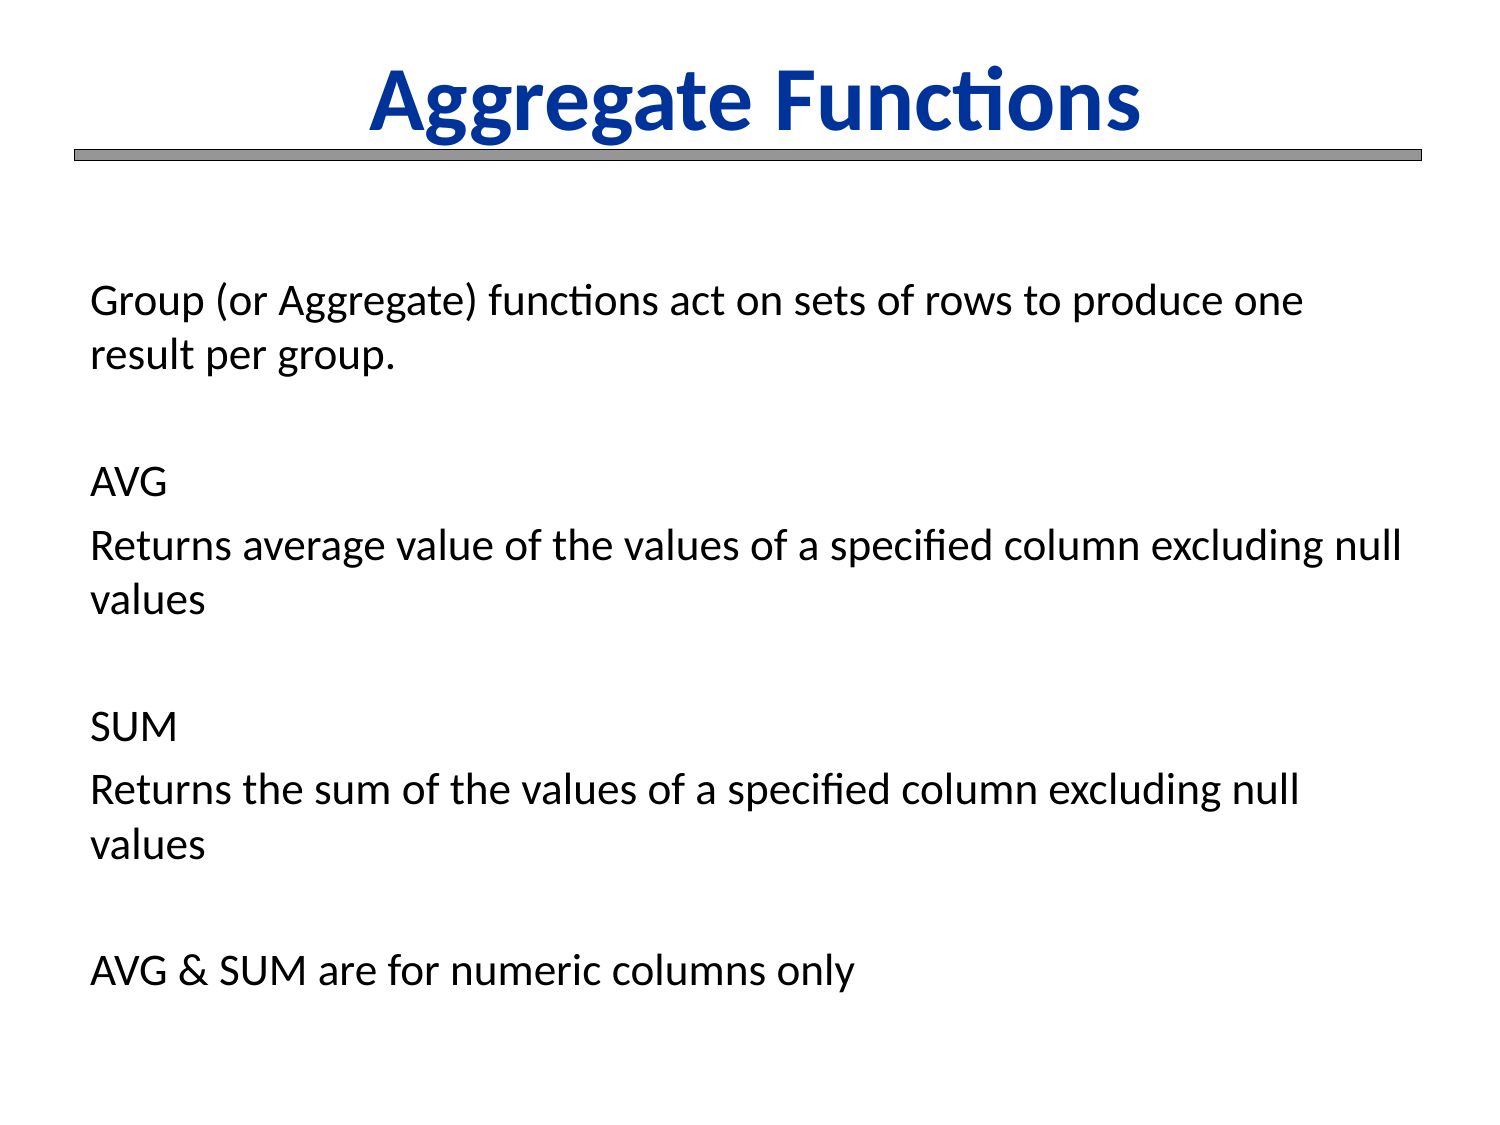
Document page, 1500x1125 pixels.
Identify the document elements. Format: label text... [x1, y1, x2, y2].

title Aggregate Functions [80, 0, 1431, 188]
text_box [74, 149, 1422, 161]
list Group (or Aggregate) functions act on sets of rows to produce one result per group. AVG Returns average value of the values of a specified column excluding null values SUM Returns the sum of the values of a specified column excluding null values AVG & SUM are for numeric columns only [75, 262, 1425, 1005]
